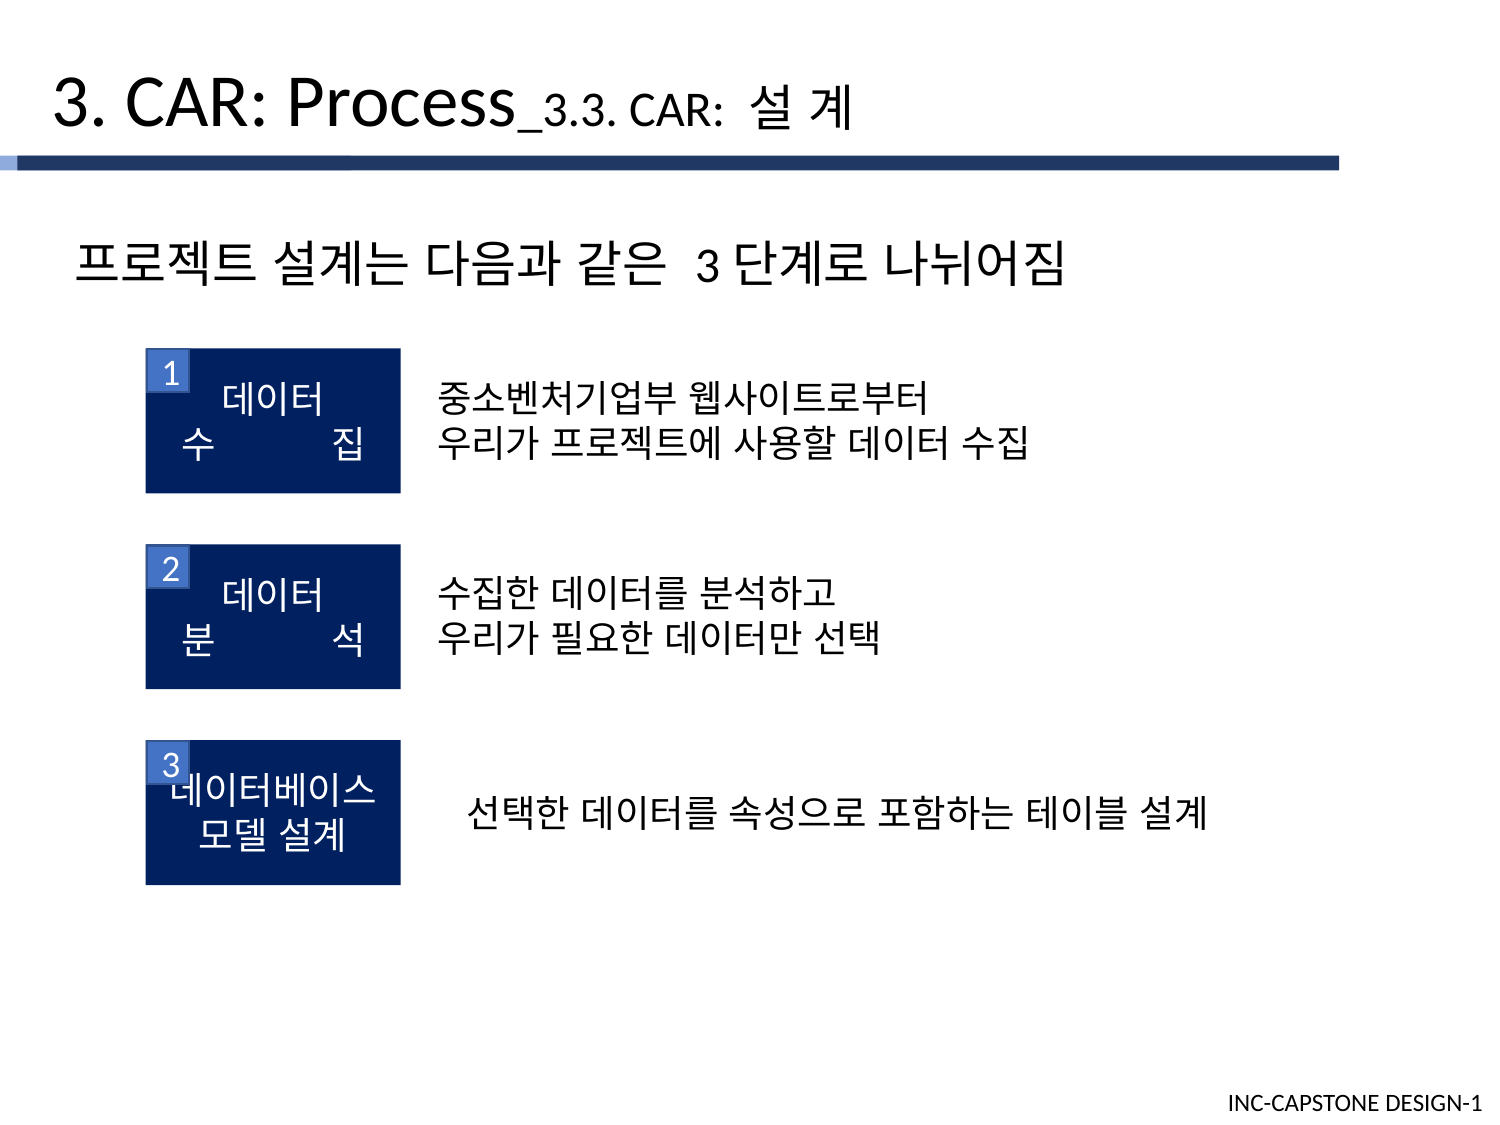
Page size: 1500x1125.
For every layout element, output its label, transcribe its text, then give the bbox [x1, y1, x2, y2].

text_box 프로젝트 설계는 다음과 같은 3단계로 나뉘어짐 [60, 224, 1292, 300]
text_box 중소벤처기업부 웹사이트로부터 우리가 프로젝트에 사용할 데이터 수집 [422, 367, 1173, 473]
text_box 선택한 데이터를 속성으로 포함하는 테이블 설계 [451, 782, 1225, 843]
text_box 데이터베이스 모델 설계 [145, 739, 402, 886]
text_box 3 [146, 740, 190, 785]
text_box 1 [146, 348, 190, 393]
text_box 데이터 분 석 [145, 543, 402, 690]
text_box 2 [146, 544, 190, 589]
text_box 3. CAR: Process_3.3. CAR: 설 계 [36, 43, 1500, 209]
text_box 데이터 수 집 [145, 347, 402, 494]
text_box 수집한 데이터를 분석하고 우리가 필요한 데이터만 선택 [422, 562, 1173, 668]
